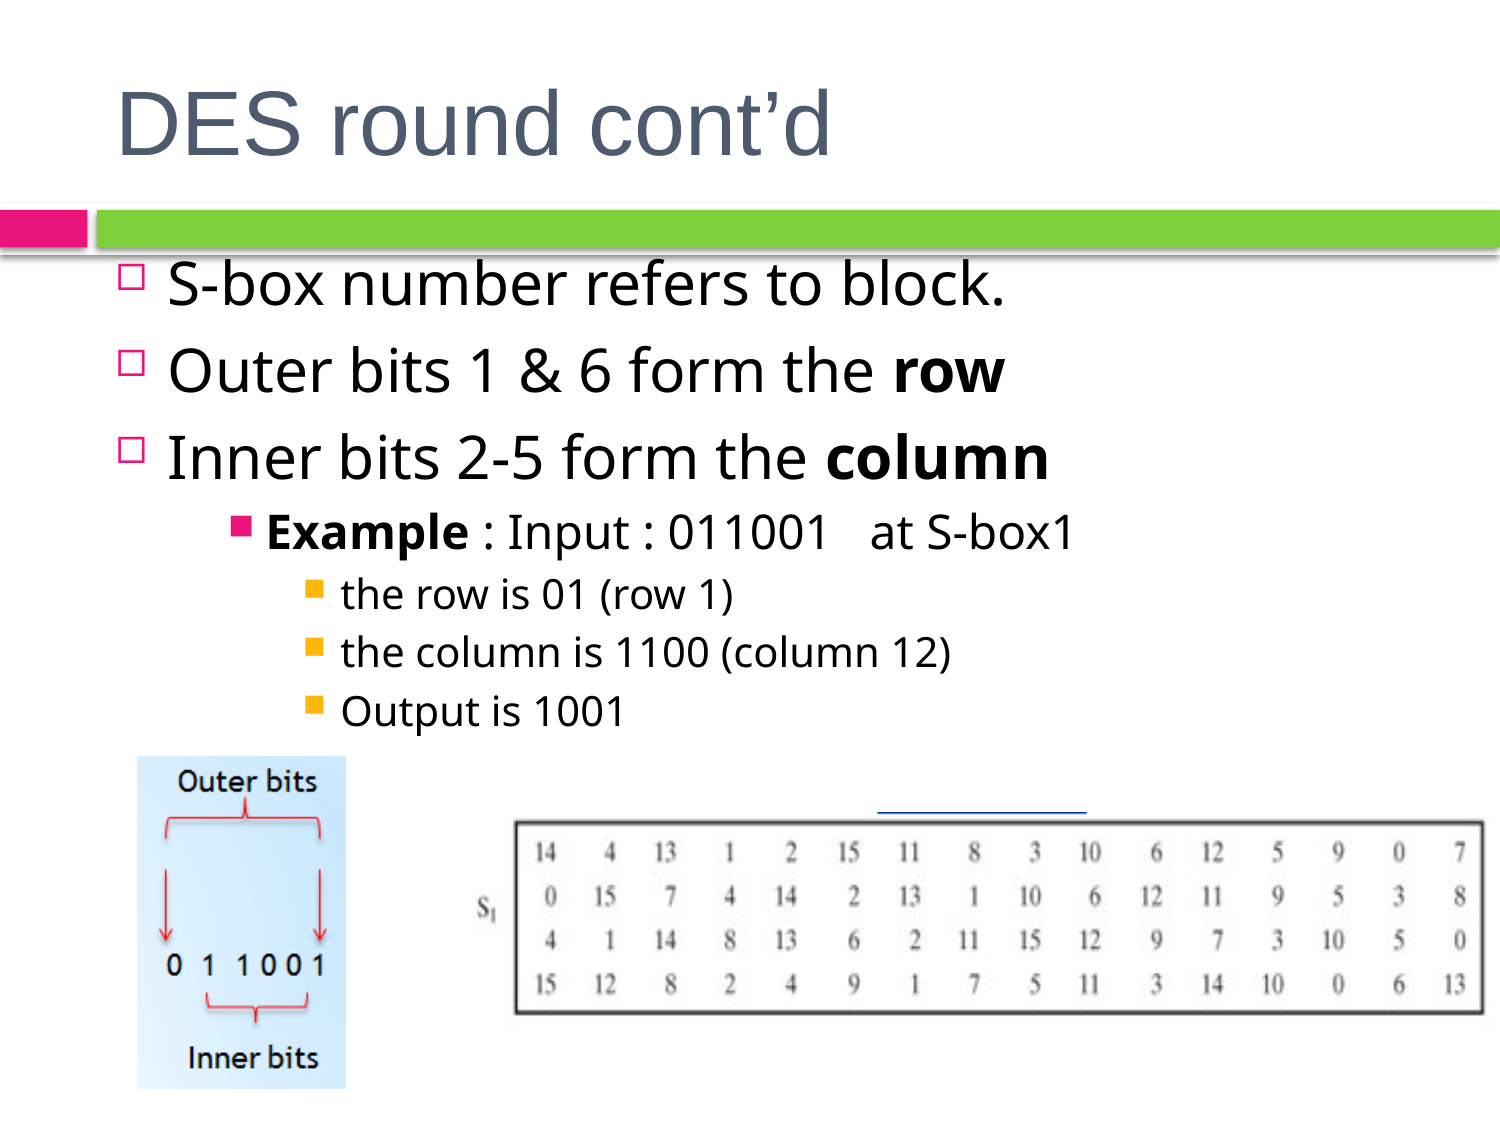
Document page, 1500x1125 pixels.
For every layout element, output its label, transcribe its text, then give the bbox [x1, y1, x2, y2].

title DES round cont’d [100, 37, 1439, 201]
picture [137, 756, 346, 1089]
list S-box number refers to block. Outer bits 1 & 6 form the row Inner bits 2-5 form the column Example : Input : 011001 at S-box1 the row is 01 (row 1) the column is 1100 (column 12) Output is 1001 [100, 237, 1439, 976]
picture [459, 812, 1497, 1034]
